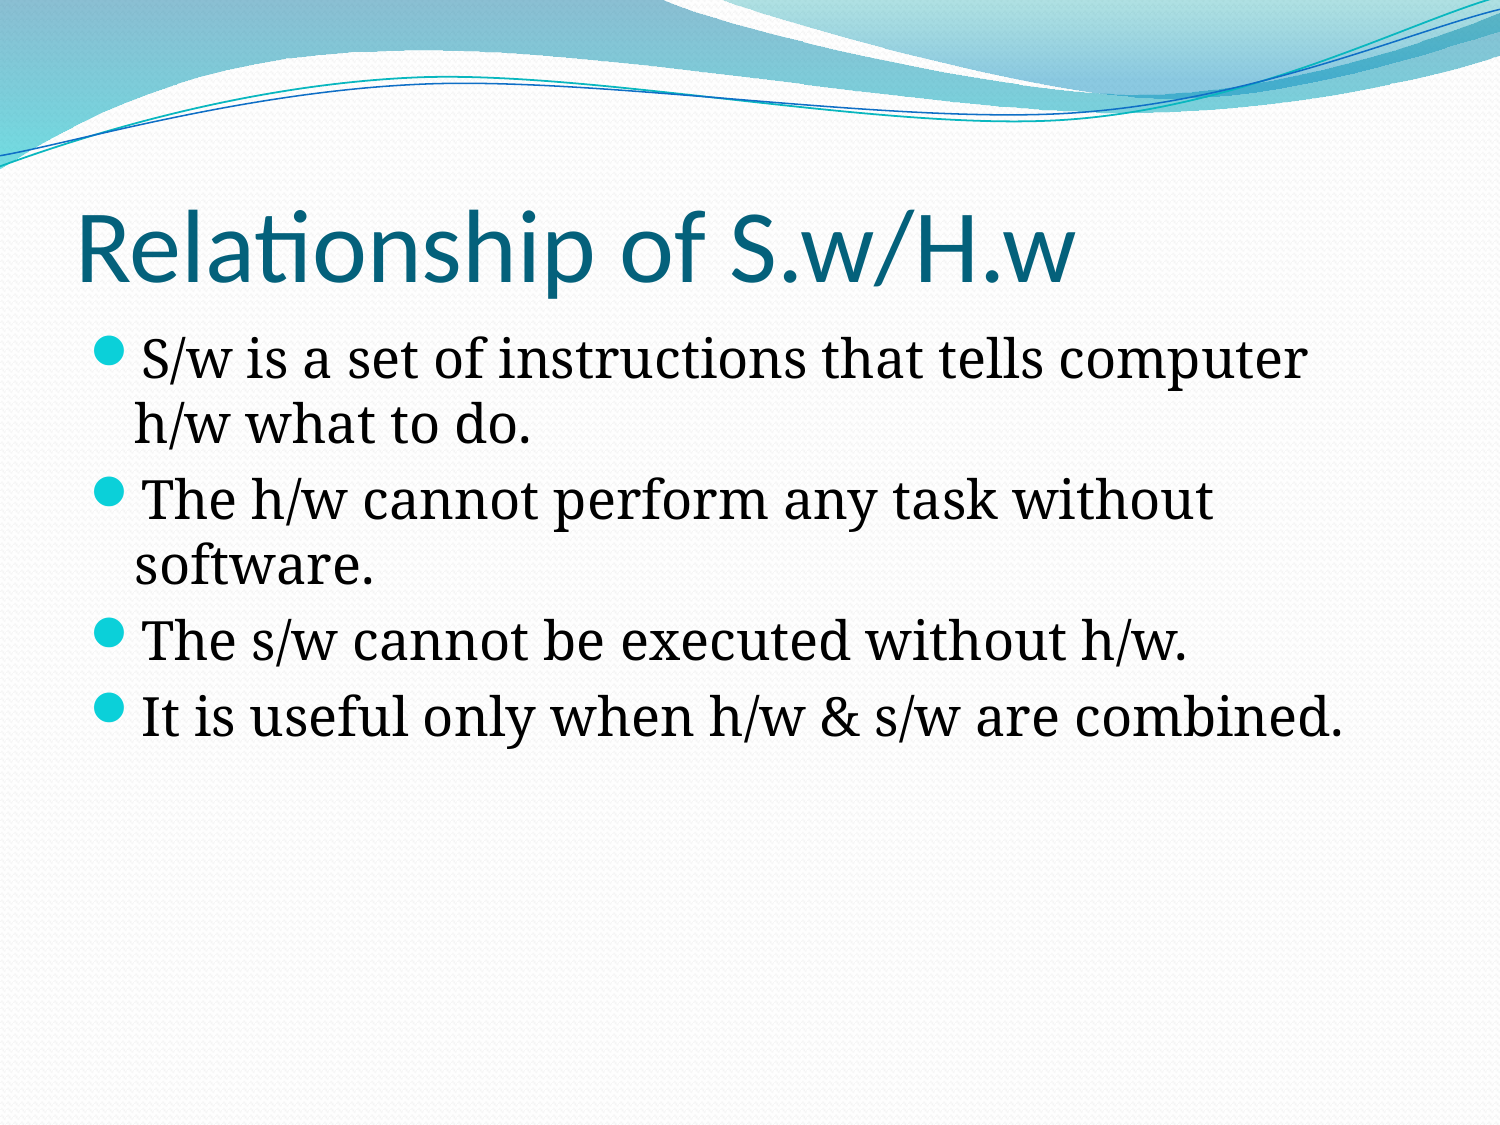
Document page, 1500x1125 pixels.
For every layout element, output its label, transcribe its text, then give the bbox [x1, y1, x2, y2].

title Relationship of S.w/H.w [75, 115, 1425, 303]
list S/w is a set of instructions that tells computer h/w what to do. The h/w cannot perform any task without software. The s/w cannot be executed without h/w. It is useful only when h/w & s/w are combined. [75, 317, 1425, 1038]
